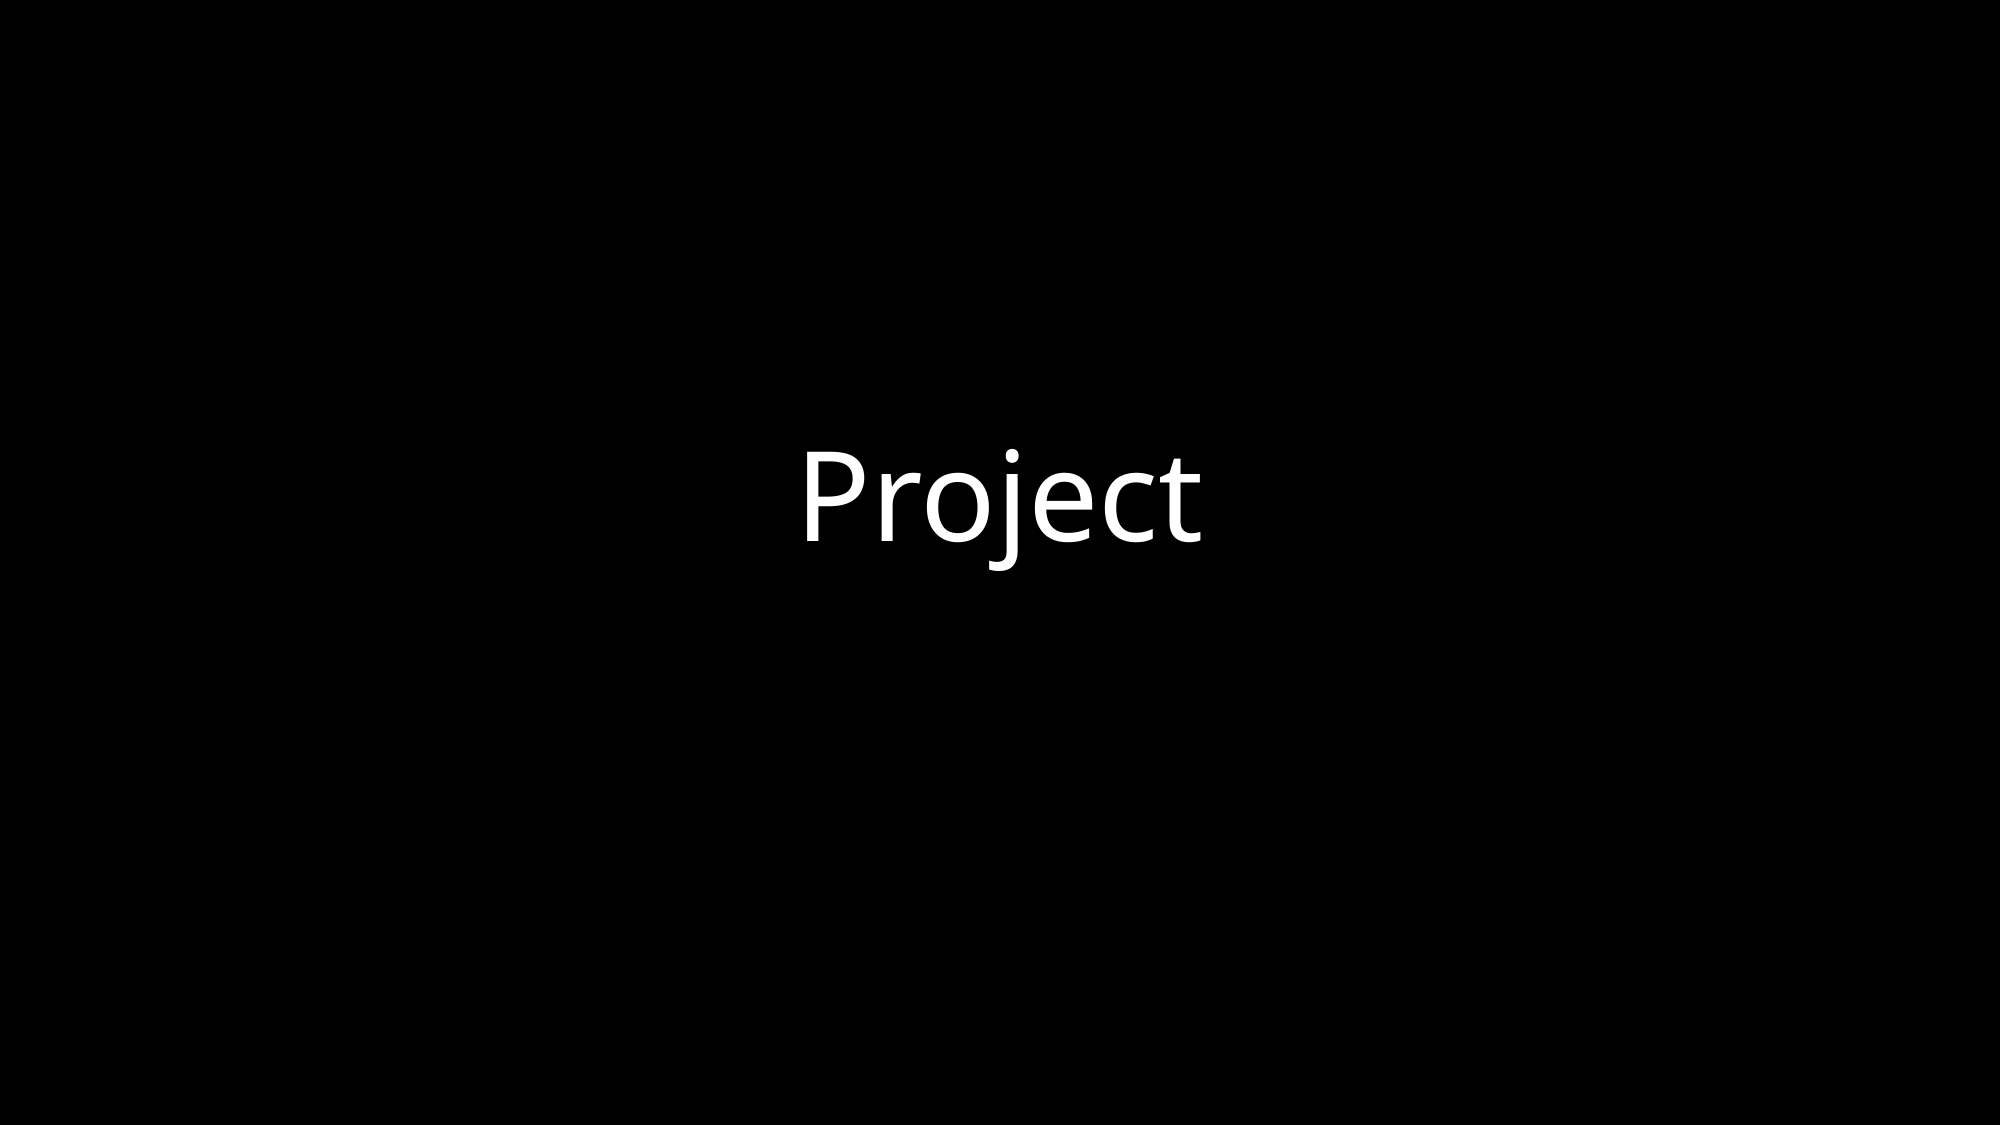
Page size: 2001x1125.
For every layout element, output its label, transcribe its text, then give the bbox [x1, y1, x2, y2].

title Project [249, 184, 1750, 576]
